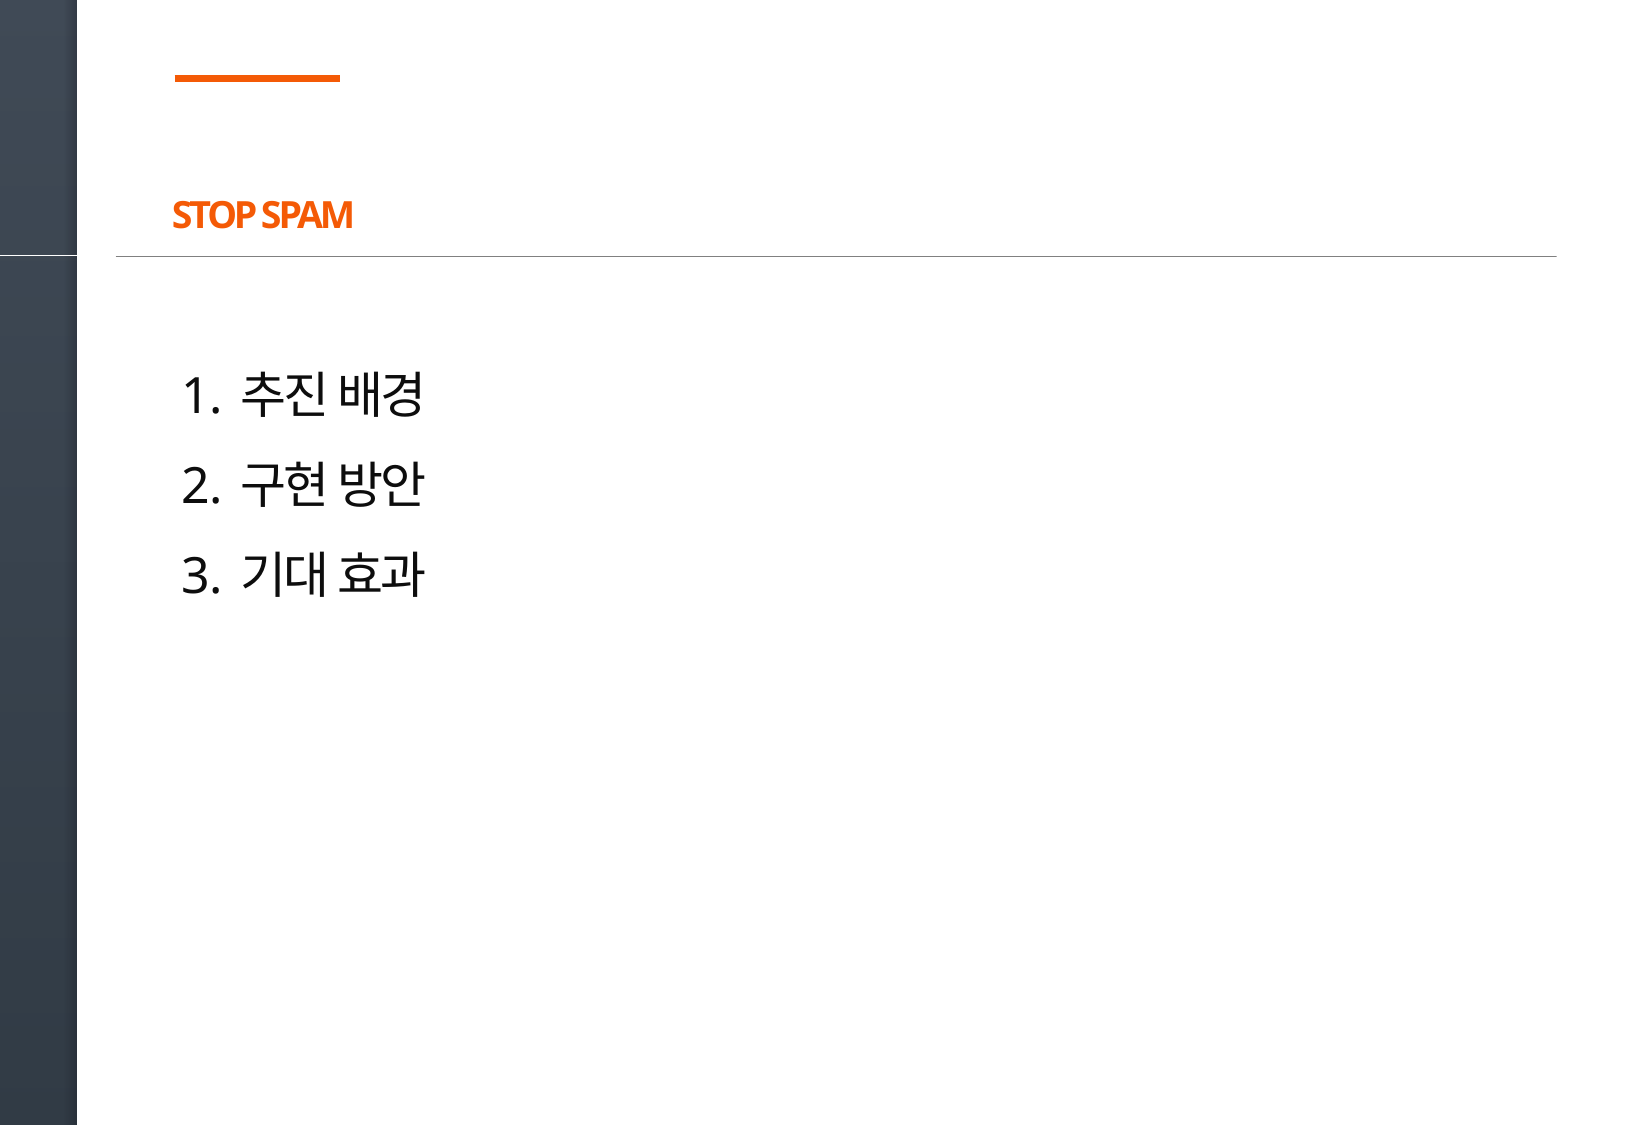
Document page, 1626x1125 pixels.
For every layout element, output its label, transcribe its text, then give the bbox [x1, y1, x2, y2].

text_box 추진 배경 구현 방안 기대 효과 [166, 326, 442, 611]
text_box STOP SPAM [157, 184, 1156, 244]
